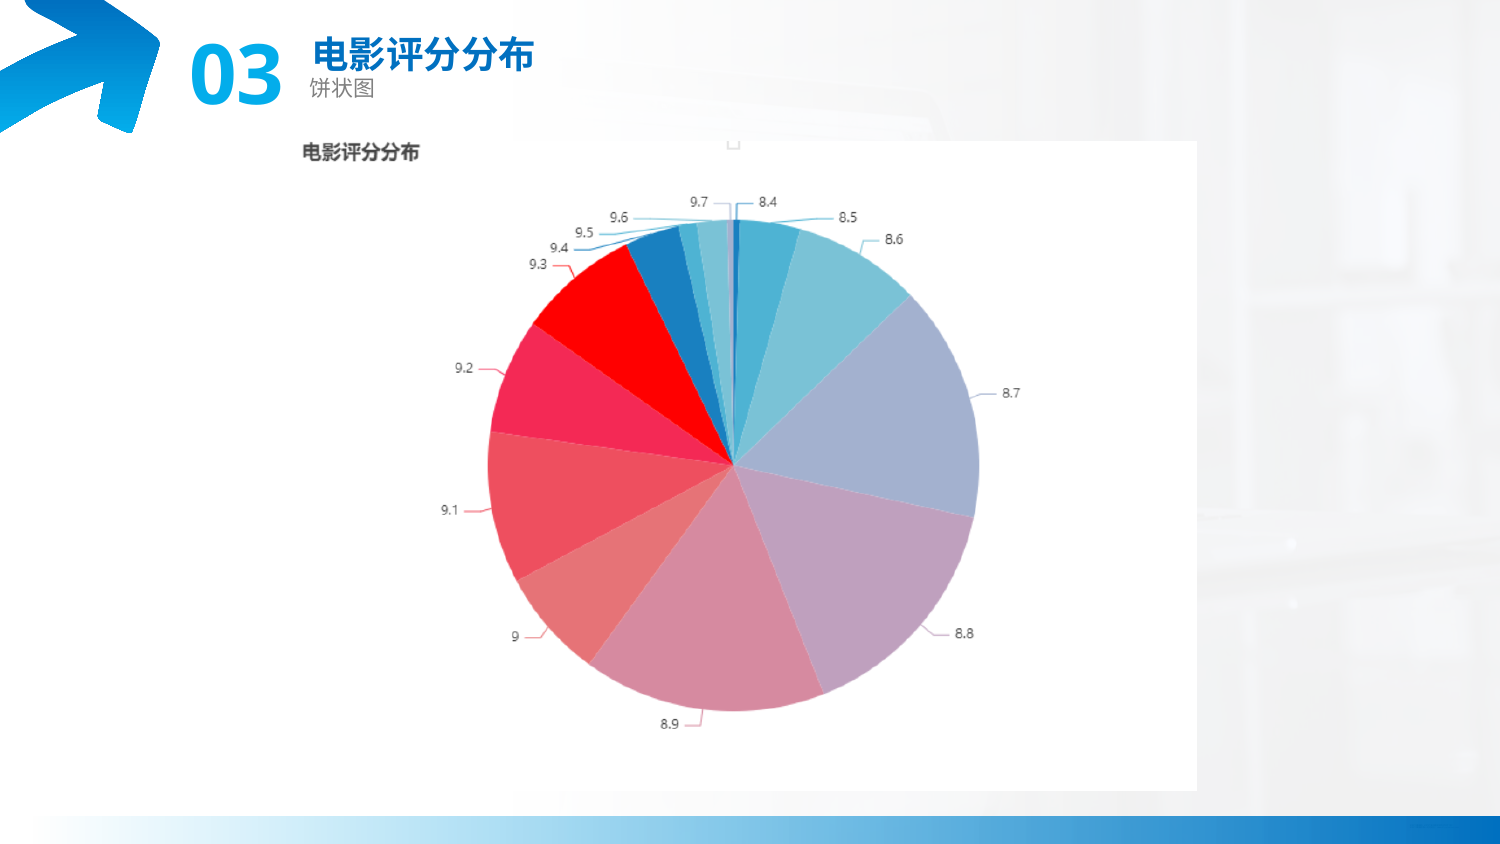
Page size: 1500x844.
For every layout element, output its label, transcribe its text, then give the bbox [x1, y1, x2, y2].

text_box 电影评分分布 [296, 23, 552, 67]
text_box 饼状图 [295, 67, 616, 109]
text_box 03 [174, 13, 300, 129]
picture [277, 140, 1197, 791]
